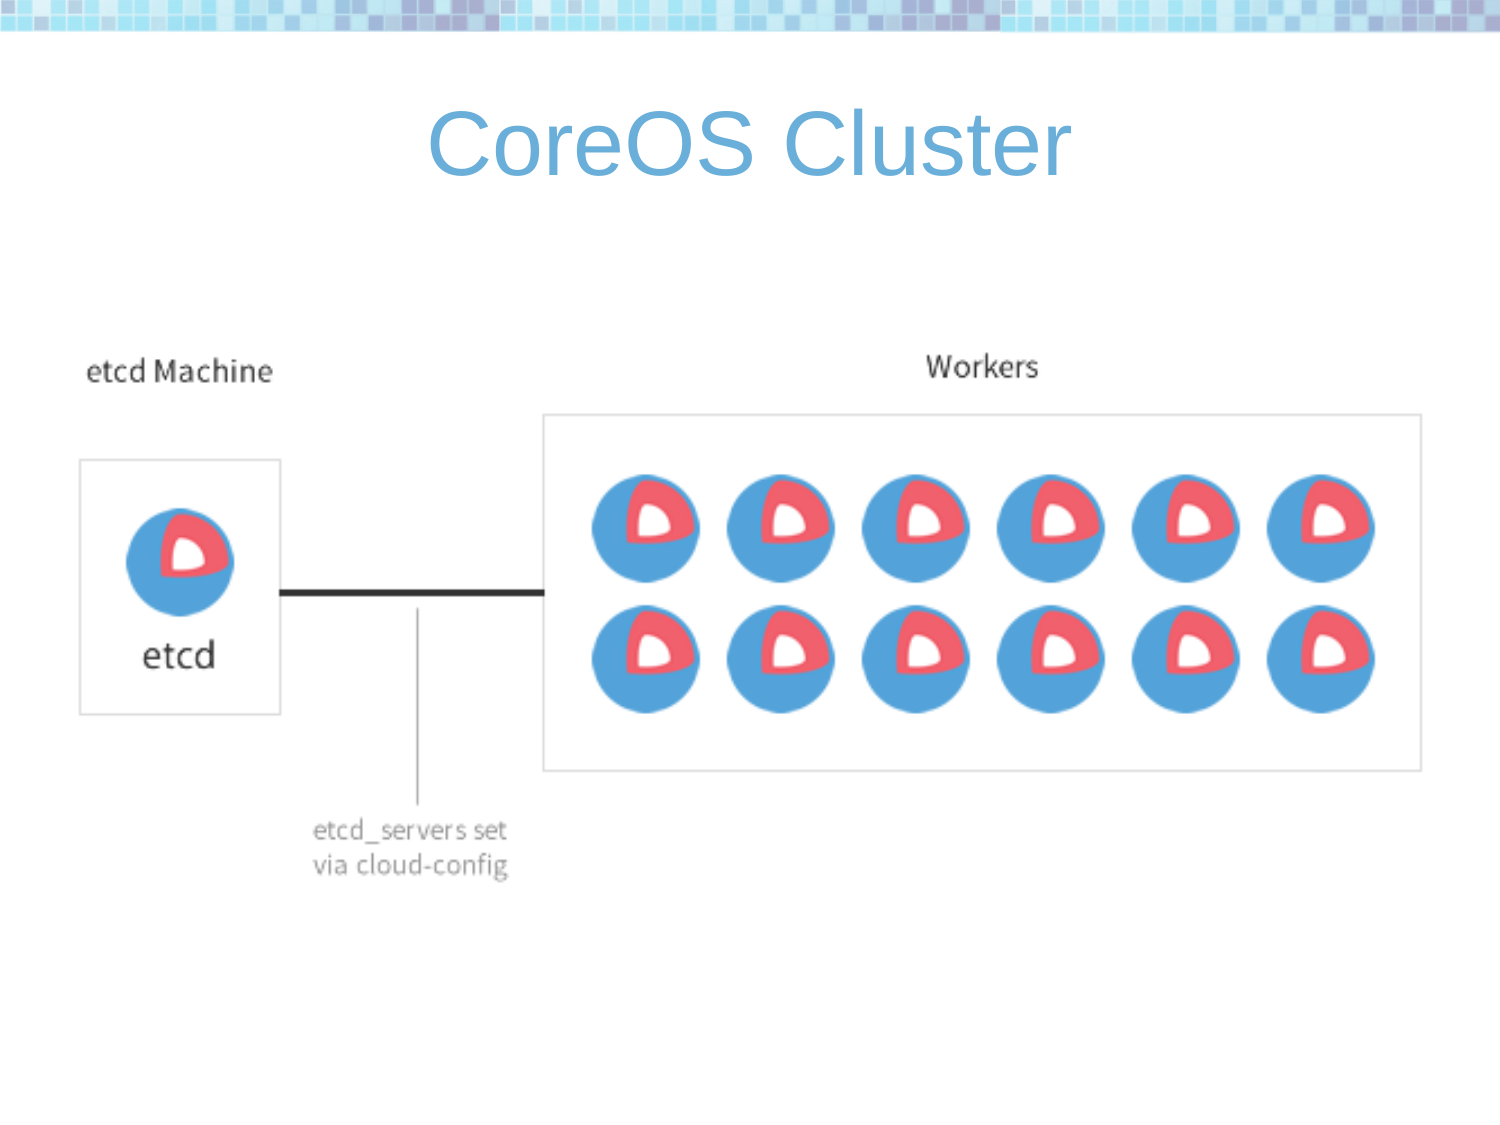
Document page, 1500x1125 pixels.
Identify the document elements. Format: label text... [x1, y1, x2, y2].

title CoreOS Cluster [75, 45, 1425, 233]
picture [0, 0, 1500, 48]
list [74, 262, 1426, 1006]
